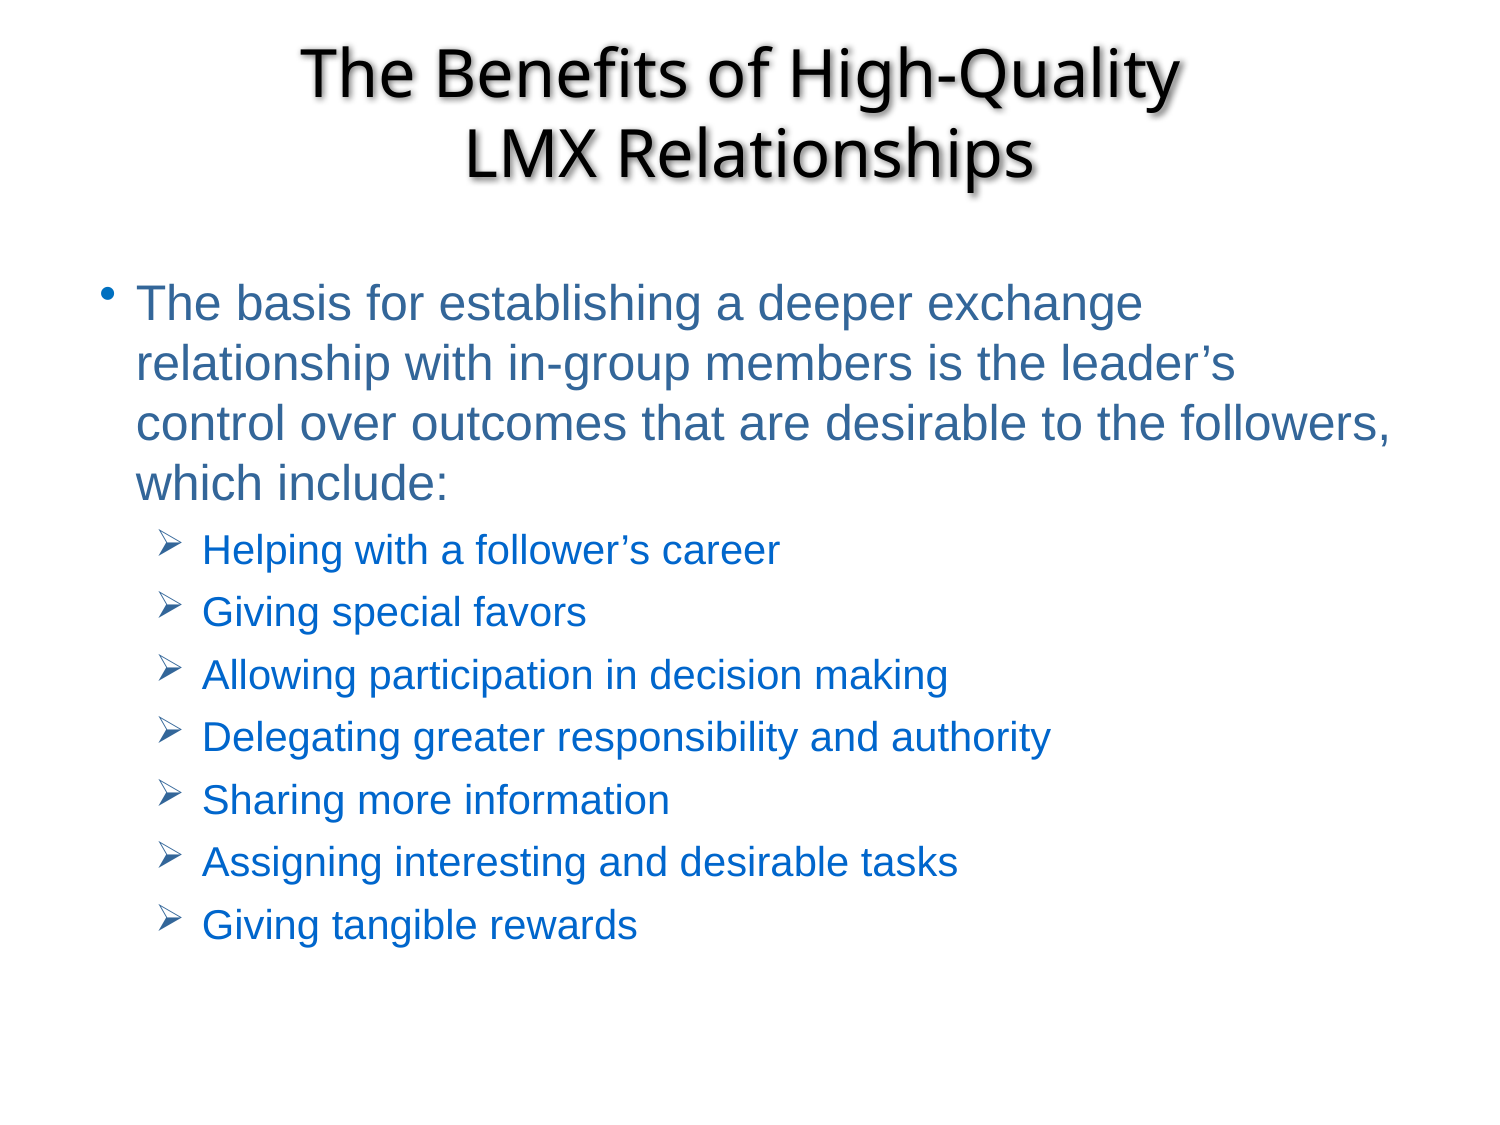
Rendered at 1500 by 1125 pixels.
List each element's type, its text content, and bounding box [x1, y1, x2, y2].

list The basis for establishing a deeper exchange relationship with in-group members is the leader’s control over outcomes that are desirable to the followers, which include: Helping with a follower’s career Giving special favors Allowing participation in decision making Delegating greater responsibility and authority Sharing more information Assigning interesting and desirable tasks Giving tangible rewards [84, 262, 1414, 1043]
title The Benefits of High-Quality LMX Relationships [87, 23, 1413, 201]
